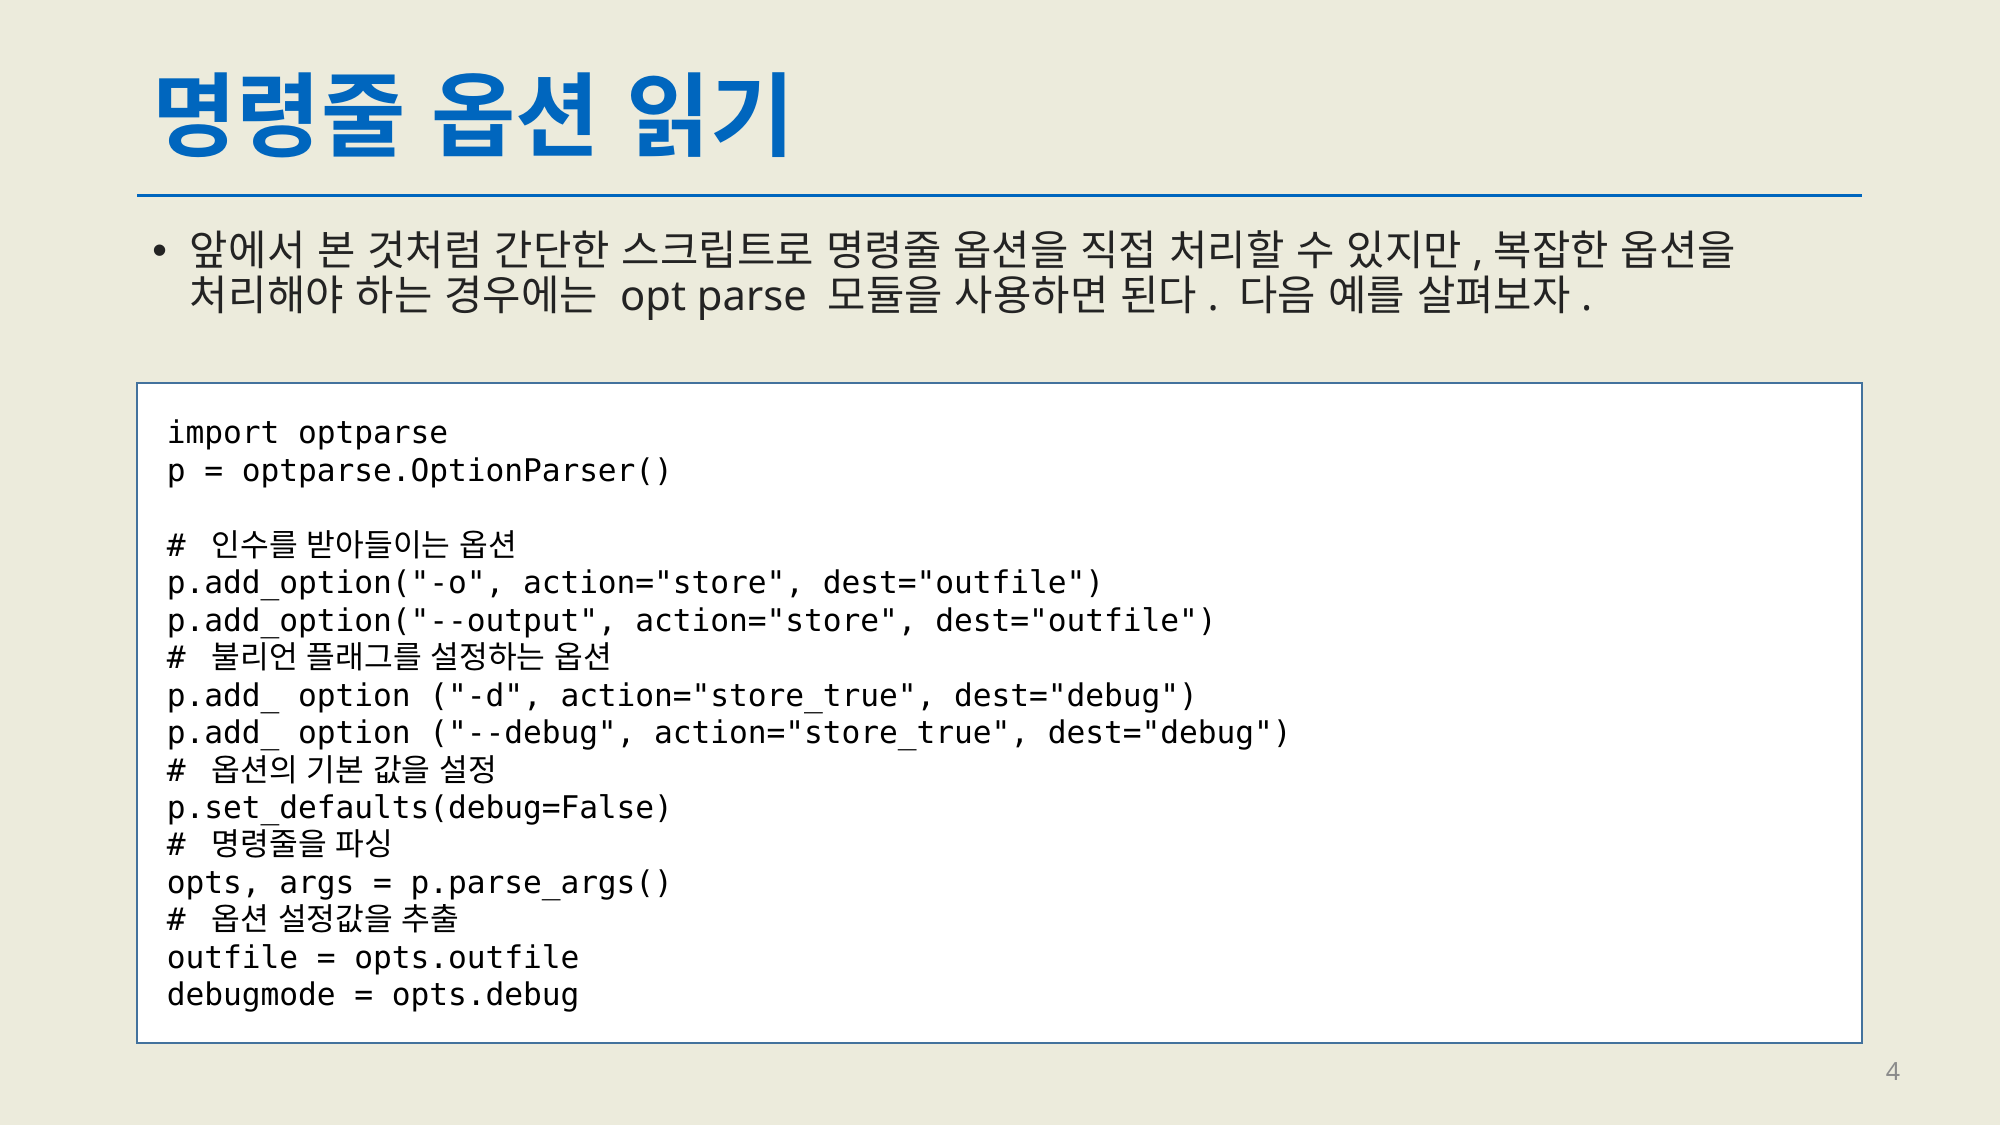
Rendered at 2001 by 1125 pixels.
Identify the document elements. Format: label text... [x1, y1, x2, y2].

slide_number 4 [1465, 1042, 1916, 1103]
text_box import optparse p = optparse.OptionParser() # 인수를 받아들이는 옵션 p.add_option("-o", action="store", dest="outfile") p.add_option("--output", action="store", dest="outfile") # 불리언 플래그를 설정하는 옵션 p.add_ option ("-d", action="store_true", dest="debug") p.add_ option ("--debug", action="store_true", dest="debug") # 옵션의 기본 값을 설정 p.set_defaults(debug=False) # 명령줄을 파싱 opts, args = p.parse_args() # 옵션 설정값을 추출 outfile = opts.outfile debugmode = opts.debug [136, 382, 1863, 1044]
text_box 앞에서 본 것처럼 간단한 스크립트로 명령줄 옵션을 직접 처리할 수 있지만,복잡한 옵션을 처리해야 하는 경우에는 opt parse 모듈을 사용하면 된다. 다음 예를 살펴보자. [137, 222, 1863, 341]
title 명령줄 옵션 읽기 [137, 59, 1863, 180]
